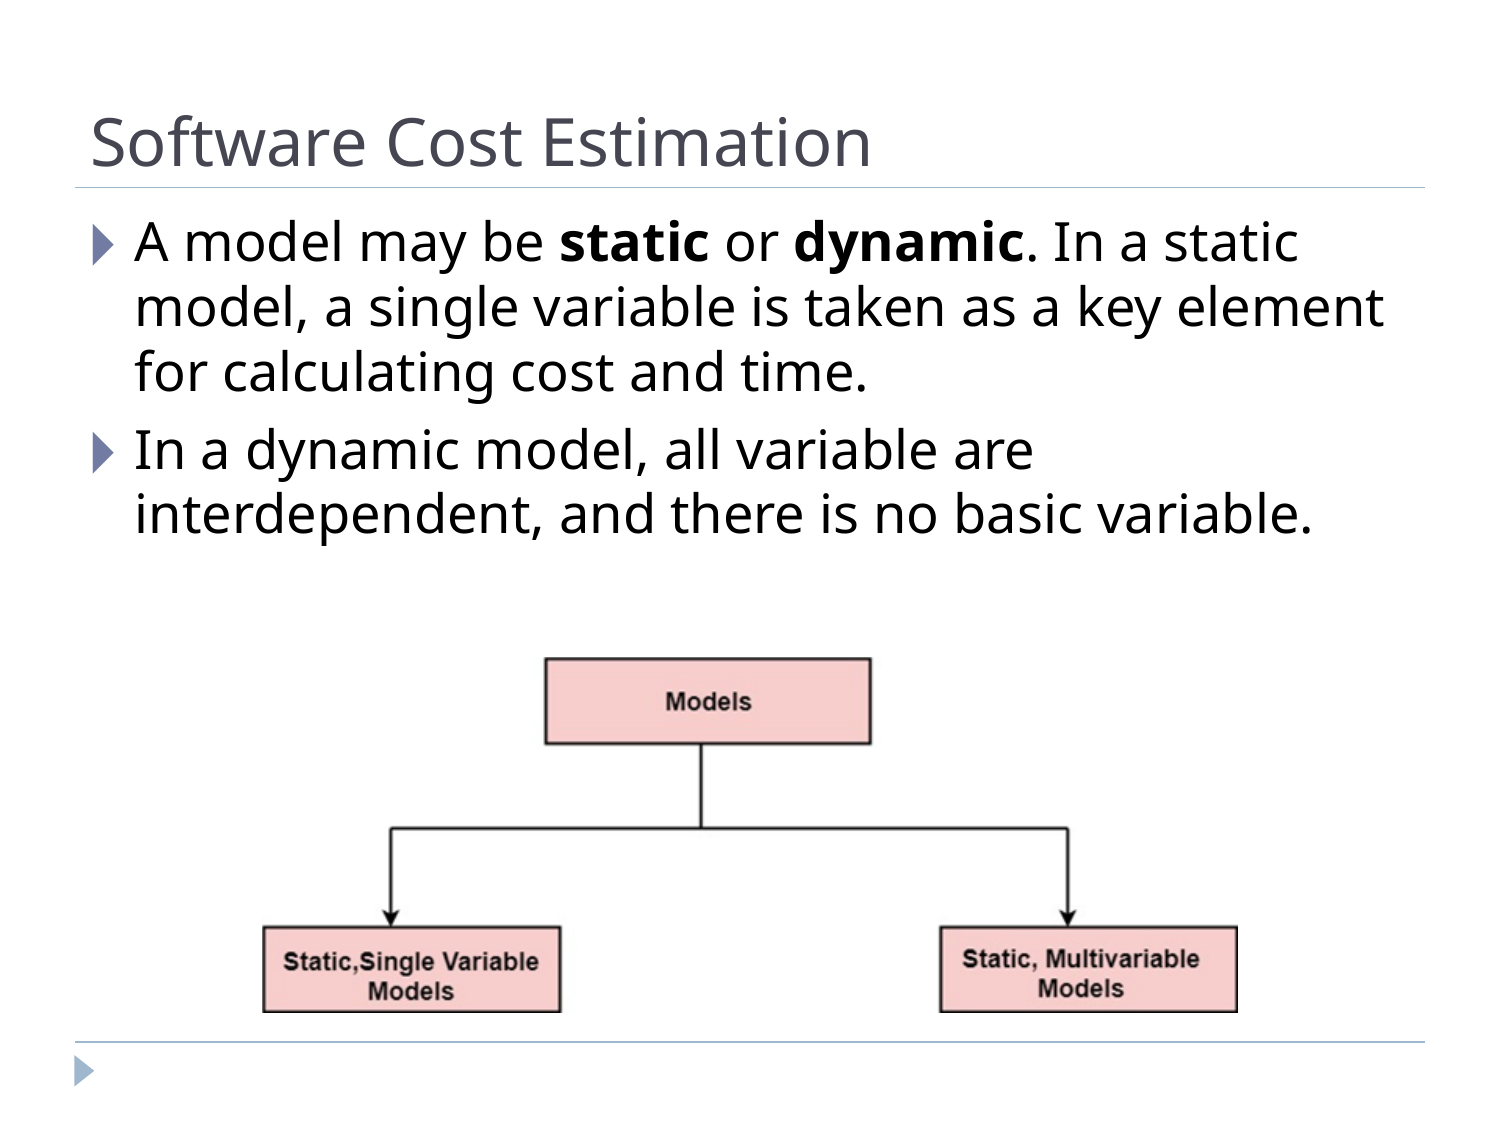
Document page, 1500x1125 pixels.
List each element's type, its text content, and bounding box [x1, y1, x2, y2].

list A model may be static or dynamic. In a static model, a single variable is taken as a key element for calculating cost and time. In a dynamic model, all variable are interdependent, and there is no basic variable. [75, 200, 1425, 1010]
picture [262, 657, 1238, 1013]
title Software Cost Estimation [75, 24, 1425, 188]
